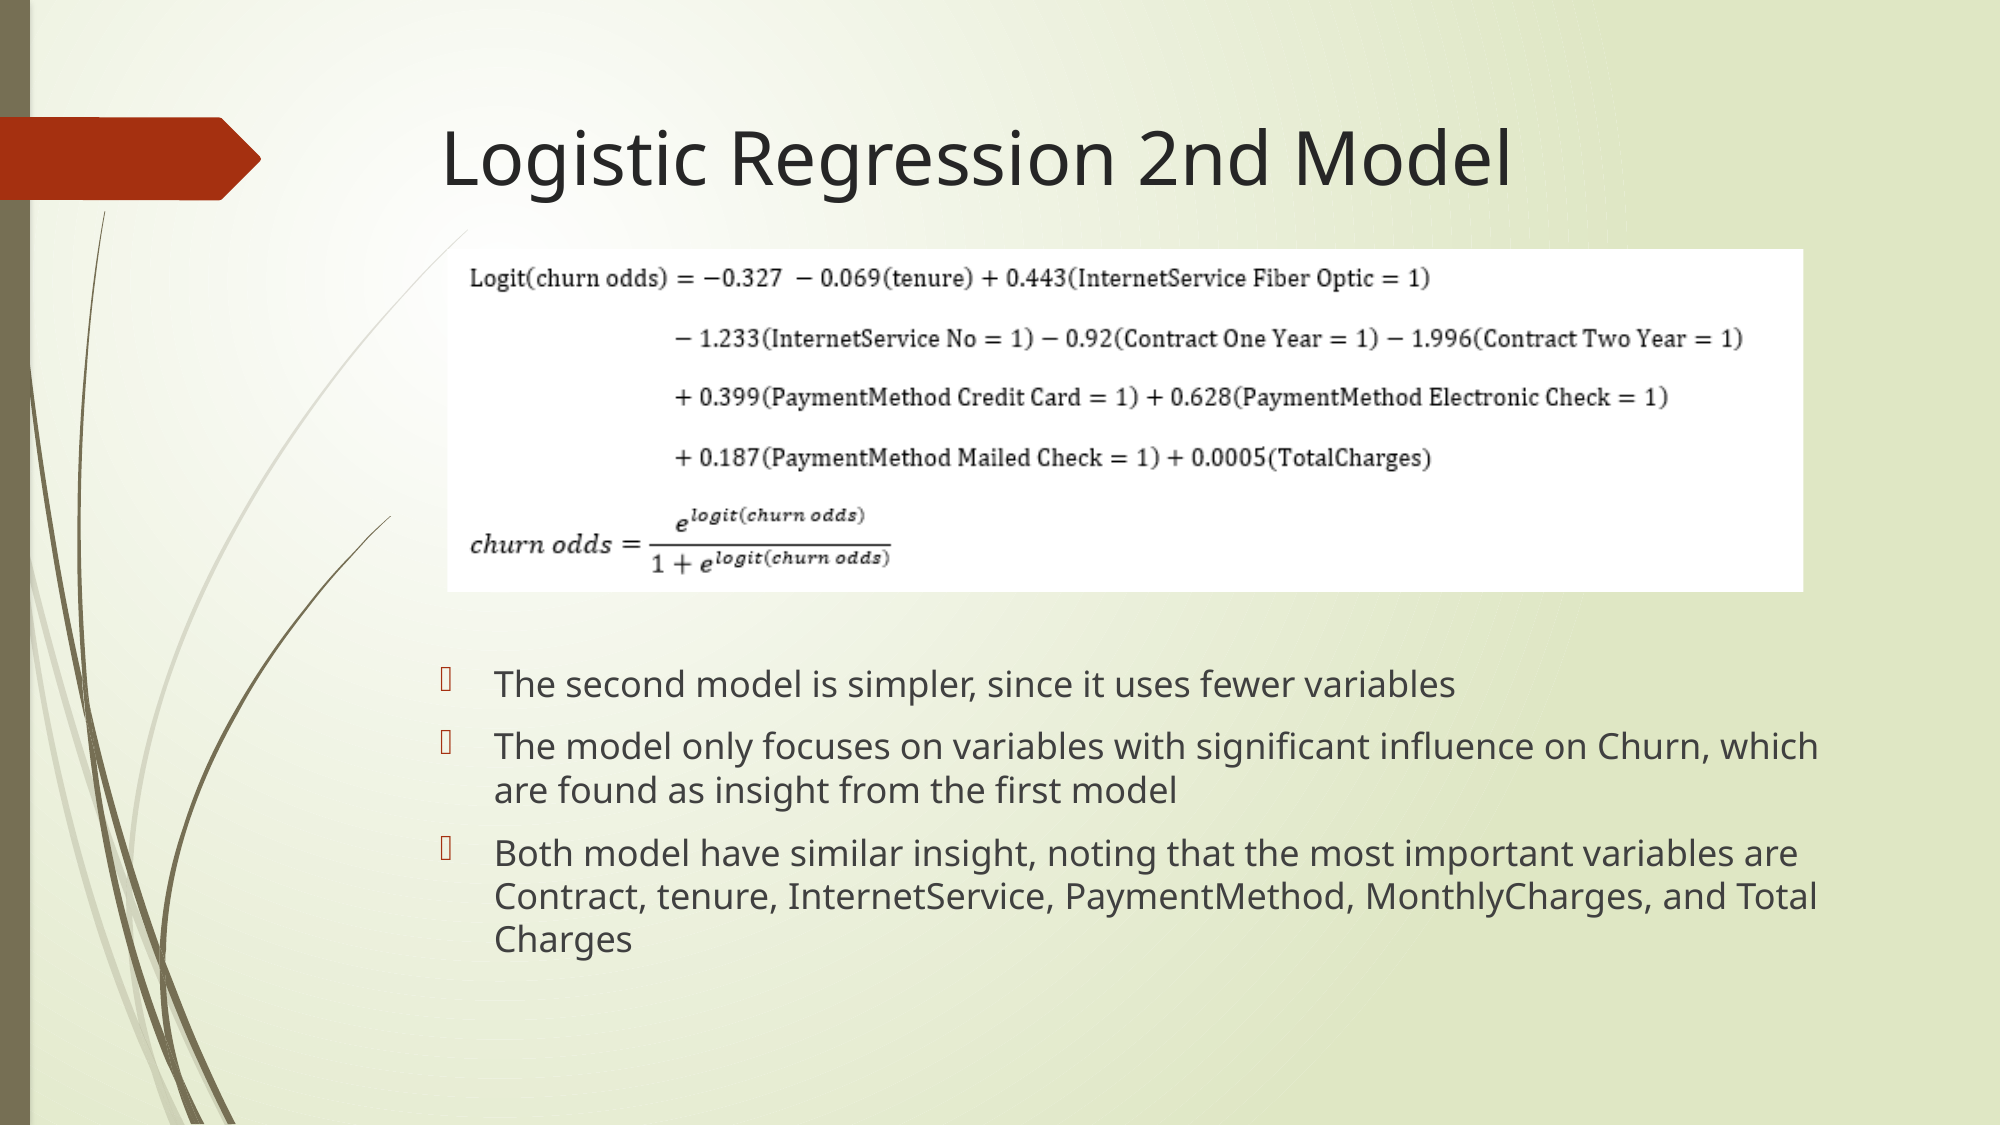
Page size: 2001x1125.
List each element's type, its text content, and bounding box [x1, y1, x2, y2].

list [447, 249, 1804, 593]
text_box The second model is simpler, since it uses fewer variables The model only focuses on variables with significant influence on Churn, which are found as insight from the first model Both model have similar insight, noting that the most important variables are Contract, tenure, InternetService, PaymentMethod, MonthlyCharges, and Total Charges [424, 653, 1888, 970]
title Logistic Regression 2nd Model [425, 102, 1888, 313]
